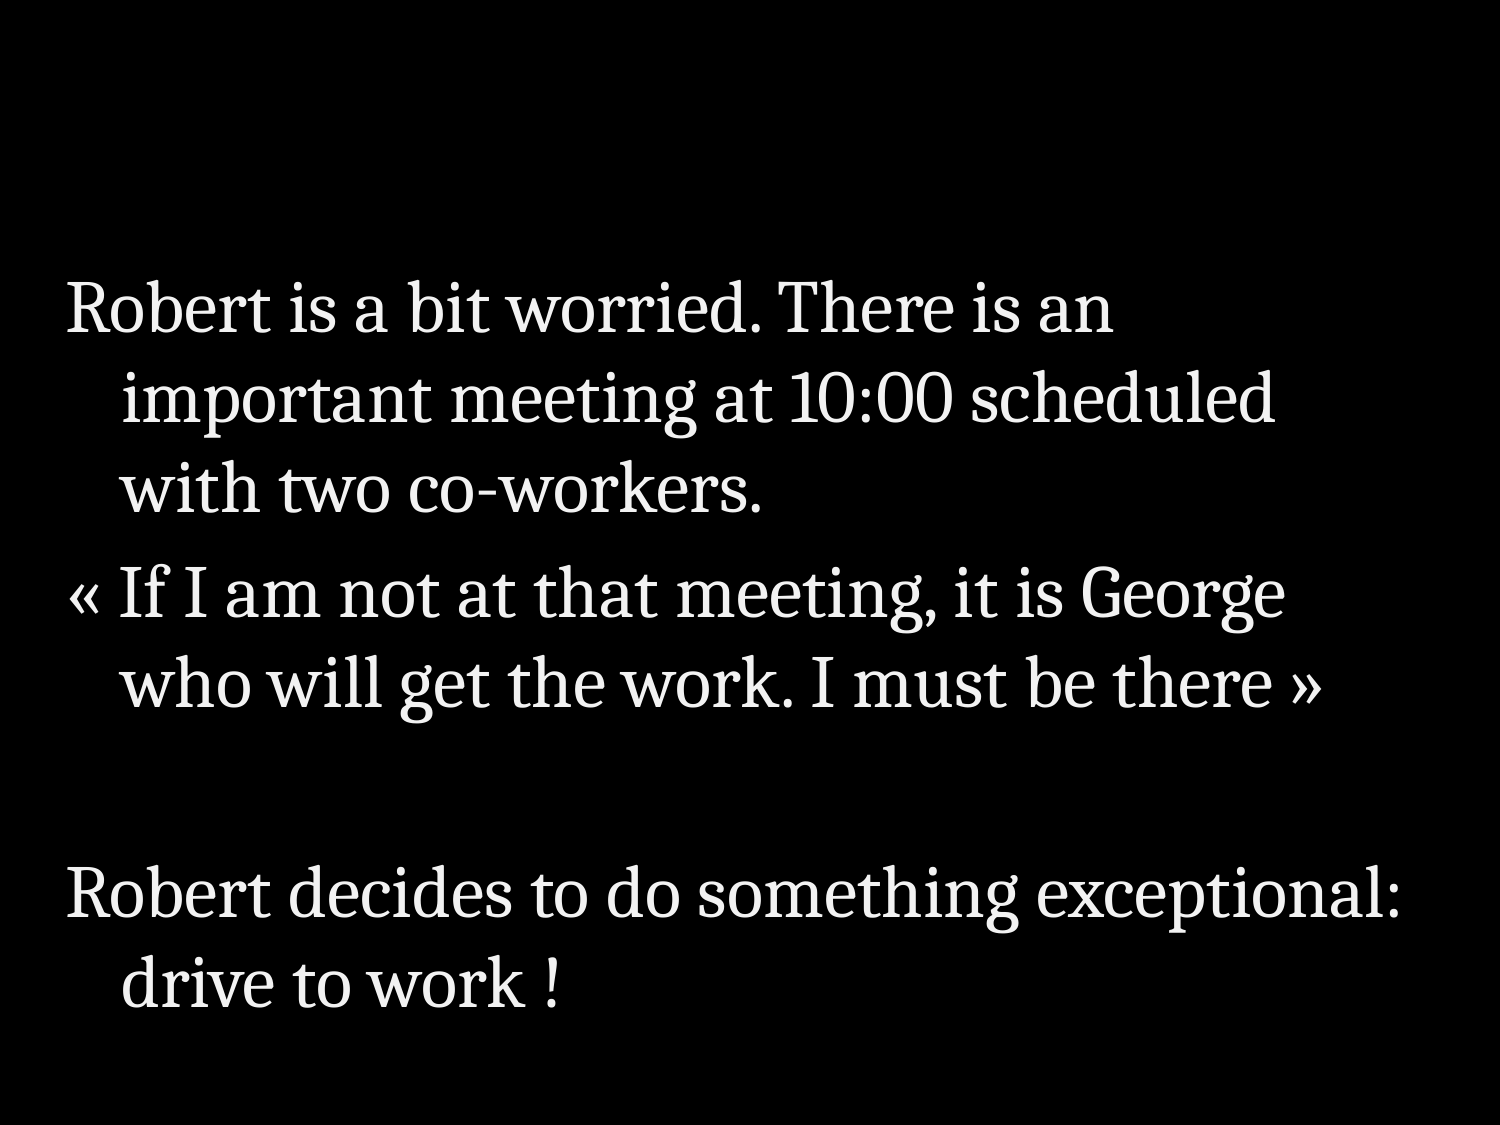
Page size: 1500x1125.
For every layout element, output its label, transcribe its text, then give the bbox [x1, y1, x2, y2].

list Robert is a bit worried. There is an important meeting at 10:00 scheduled with two co-workers. « If I am not at that meeting, it is George who will get the work. I must be there » Robert decides to do something exceptional: drive to work ! [49, 249, 1438, 801]
